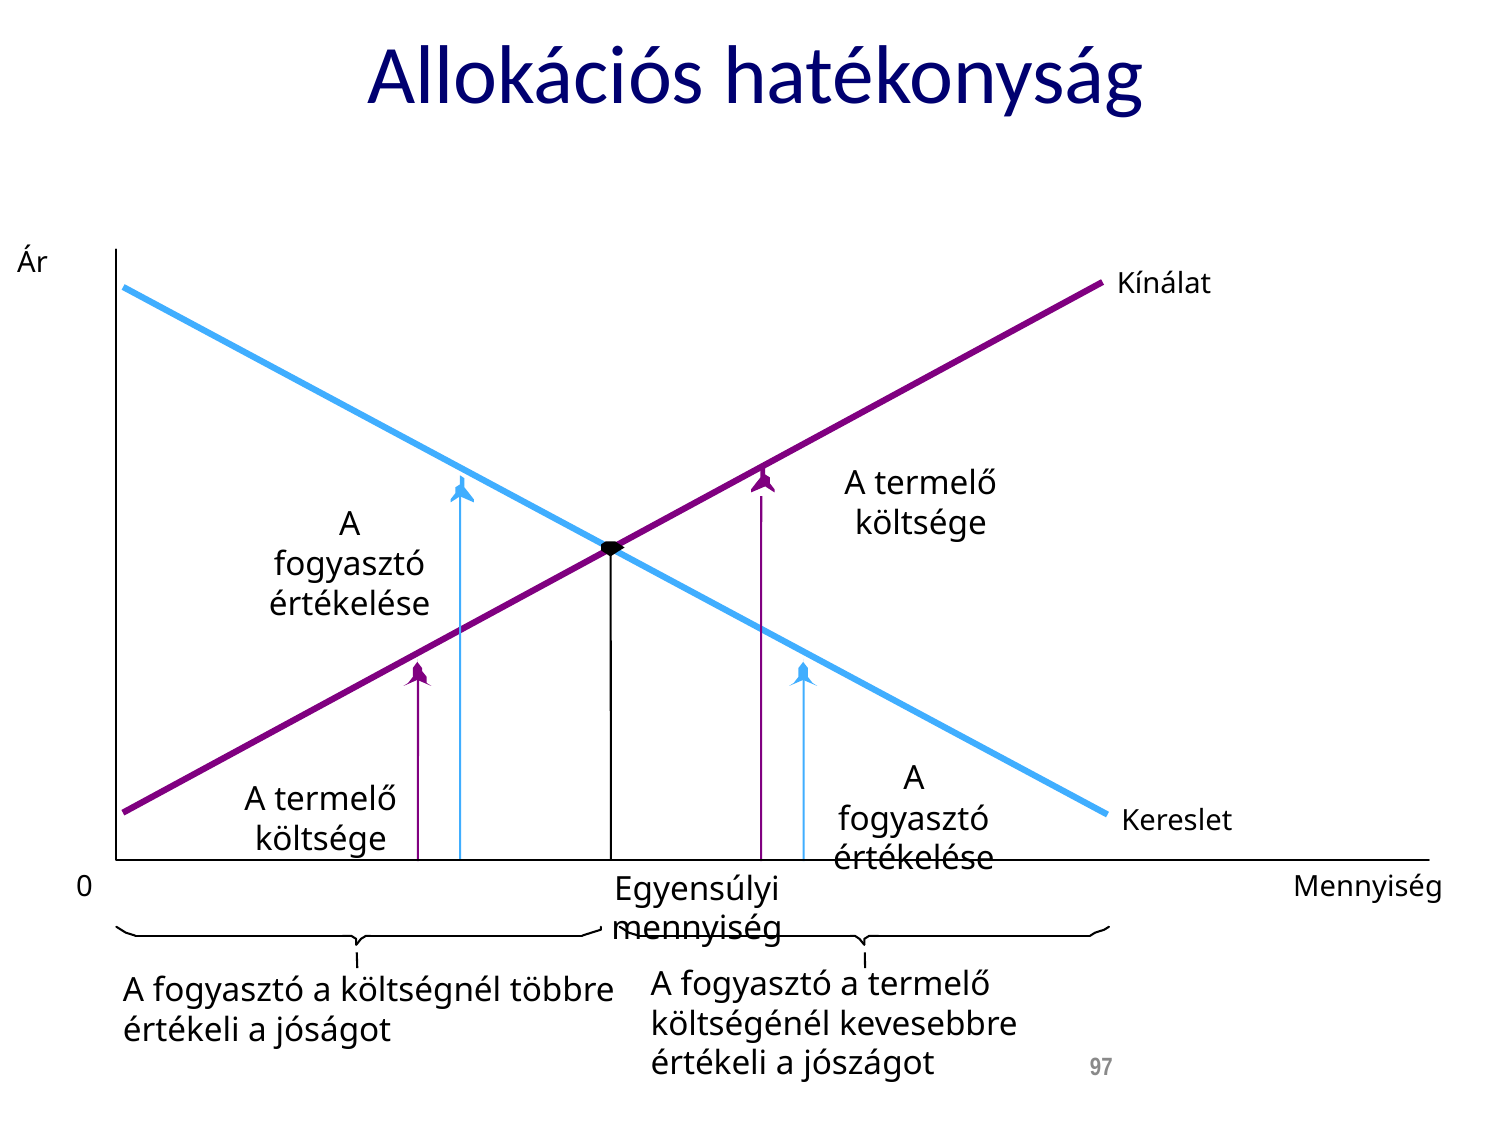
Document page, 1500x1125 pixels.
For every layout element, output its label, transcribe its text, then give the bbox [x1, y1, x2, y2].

text_box 0 [76, 866, 94, 902]
text_box [116, 249, 1429, 861]
text_box [751, 465, 775, 493]
text_box Egyensúlyi mennyiség [529, 866, 865, 947]
text_box [850, 935, 865, 945]
slide_number 97 [1074, 1042, 1425, 1103]
text_box [864, 935, 879, 945]
text_box [357, 935, 371, 945]
text_box Ár [17, 243, 48, 279]
text_box Kínálat [1116, 264, 1212, 300]
text_box A fogyasztó a költségnél többre értékeli a jóságot [122, 968, 616, 1049]
text_box [583, 926, 601, 936]
text_box Mennyiség [1293, 866, 1444, 902]
text_box A fogyasztó értékelése [824, 756, 1003, 877]
text_box A fogyasztó a termelő költségénél kevesebbre értékeli a jószágot [650, 961, 1019, 1082]
text_box [118, 249, 1429, 860]
text_box [342, 935, 357, 945]
text_box A termelő költsége [182, 777, 460, 857]
title Allokációs hatékonyság [37, 12, 1475, 138]
text_box A termelő költsége [782, 461, 1060, 542]
